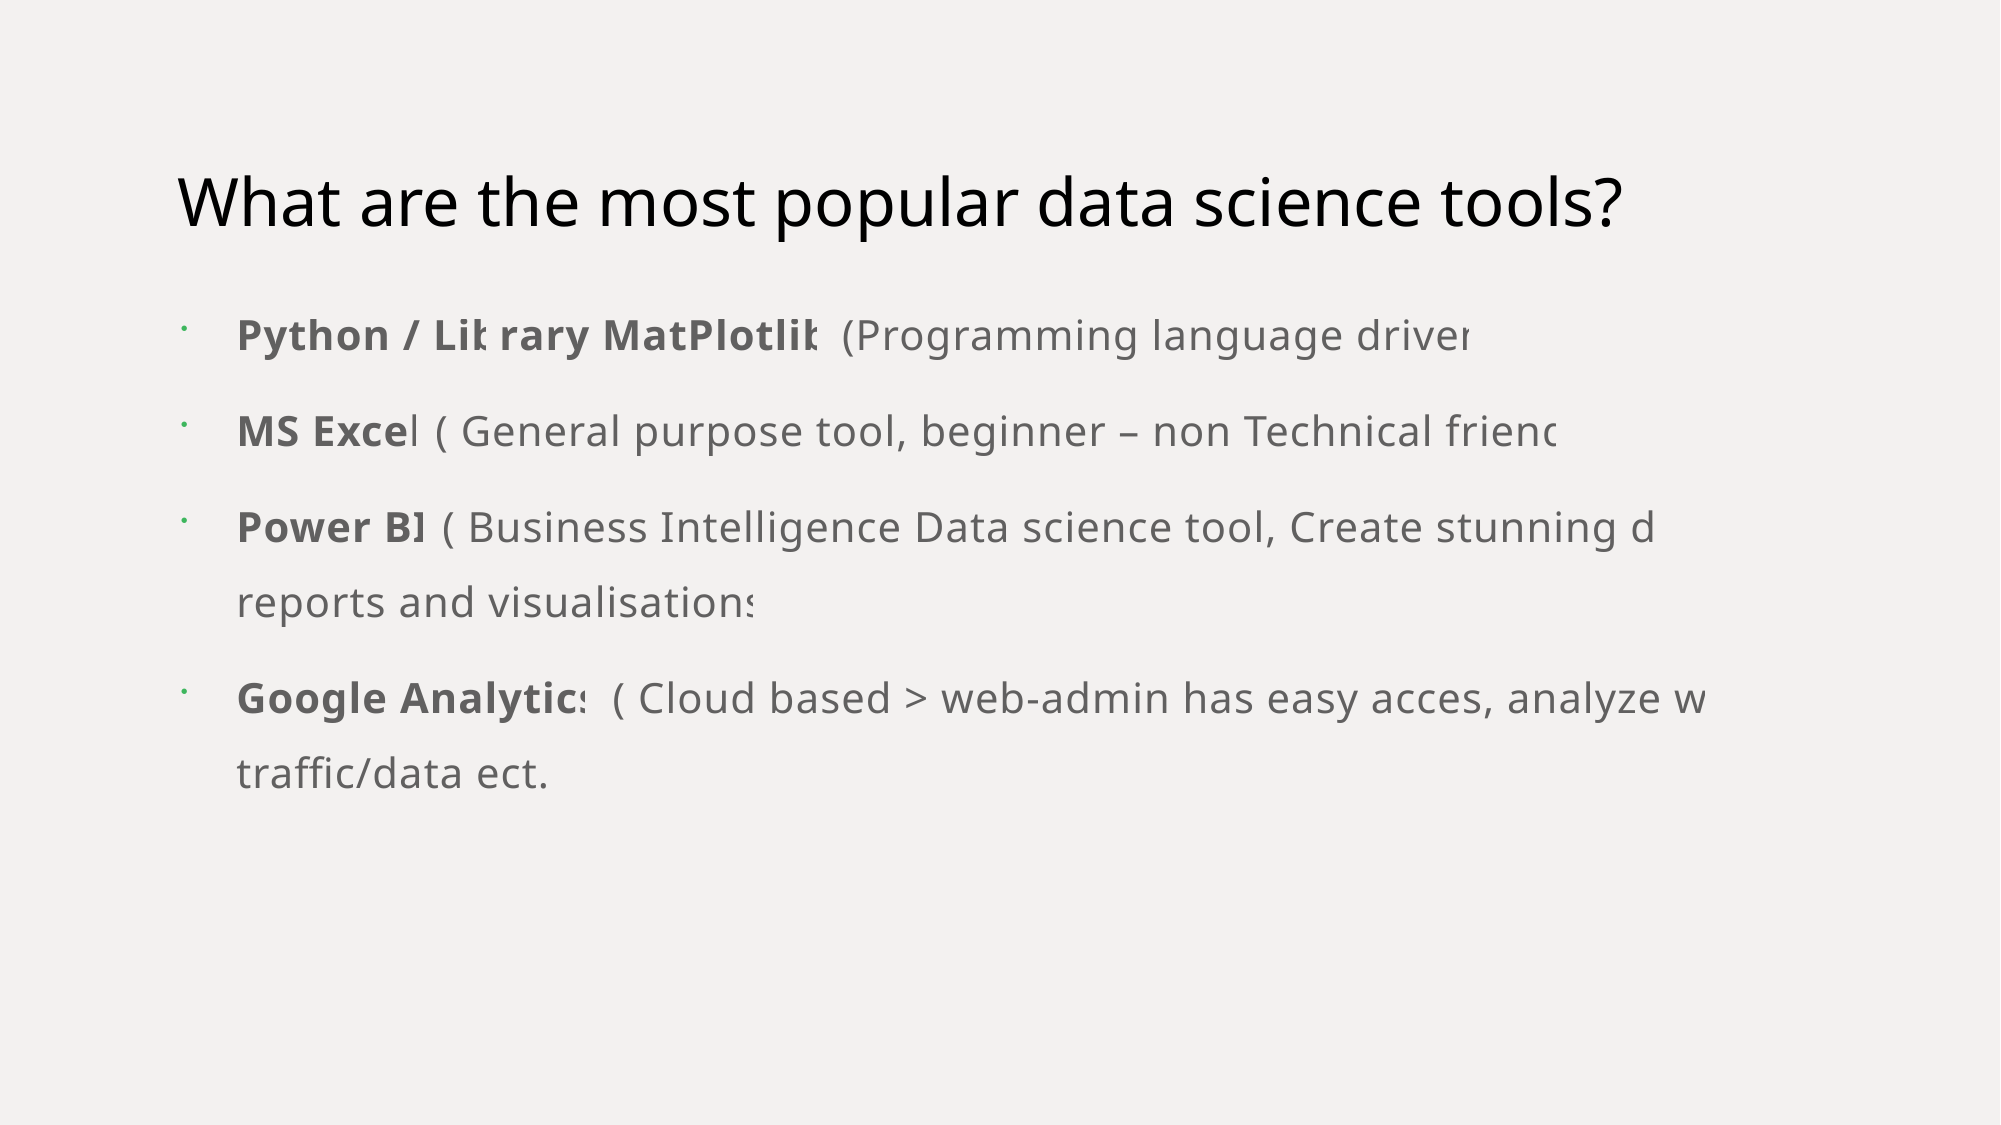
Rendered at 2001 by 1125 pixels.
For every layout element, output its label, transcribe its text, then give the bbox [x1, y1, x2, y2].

list Python / Library MatPlotlib (Programming language driven) MS Excel ( General purpose tool, beginner – non Technical friendly) Power BI ( Business Intelligence Data science tool, Create stunning data reports and visualisations) Google Analytics ( Cloud based > web-admin has easy acces, analyze web traffic/data ect.) [162, 276, 1838, 940]
title What are the most popular data science tools? [162, 64, 1838, 248]
